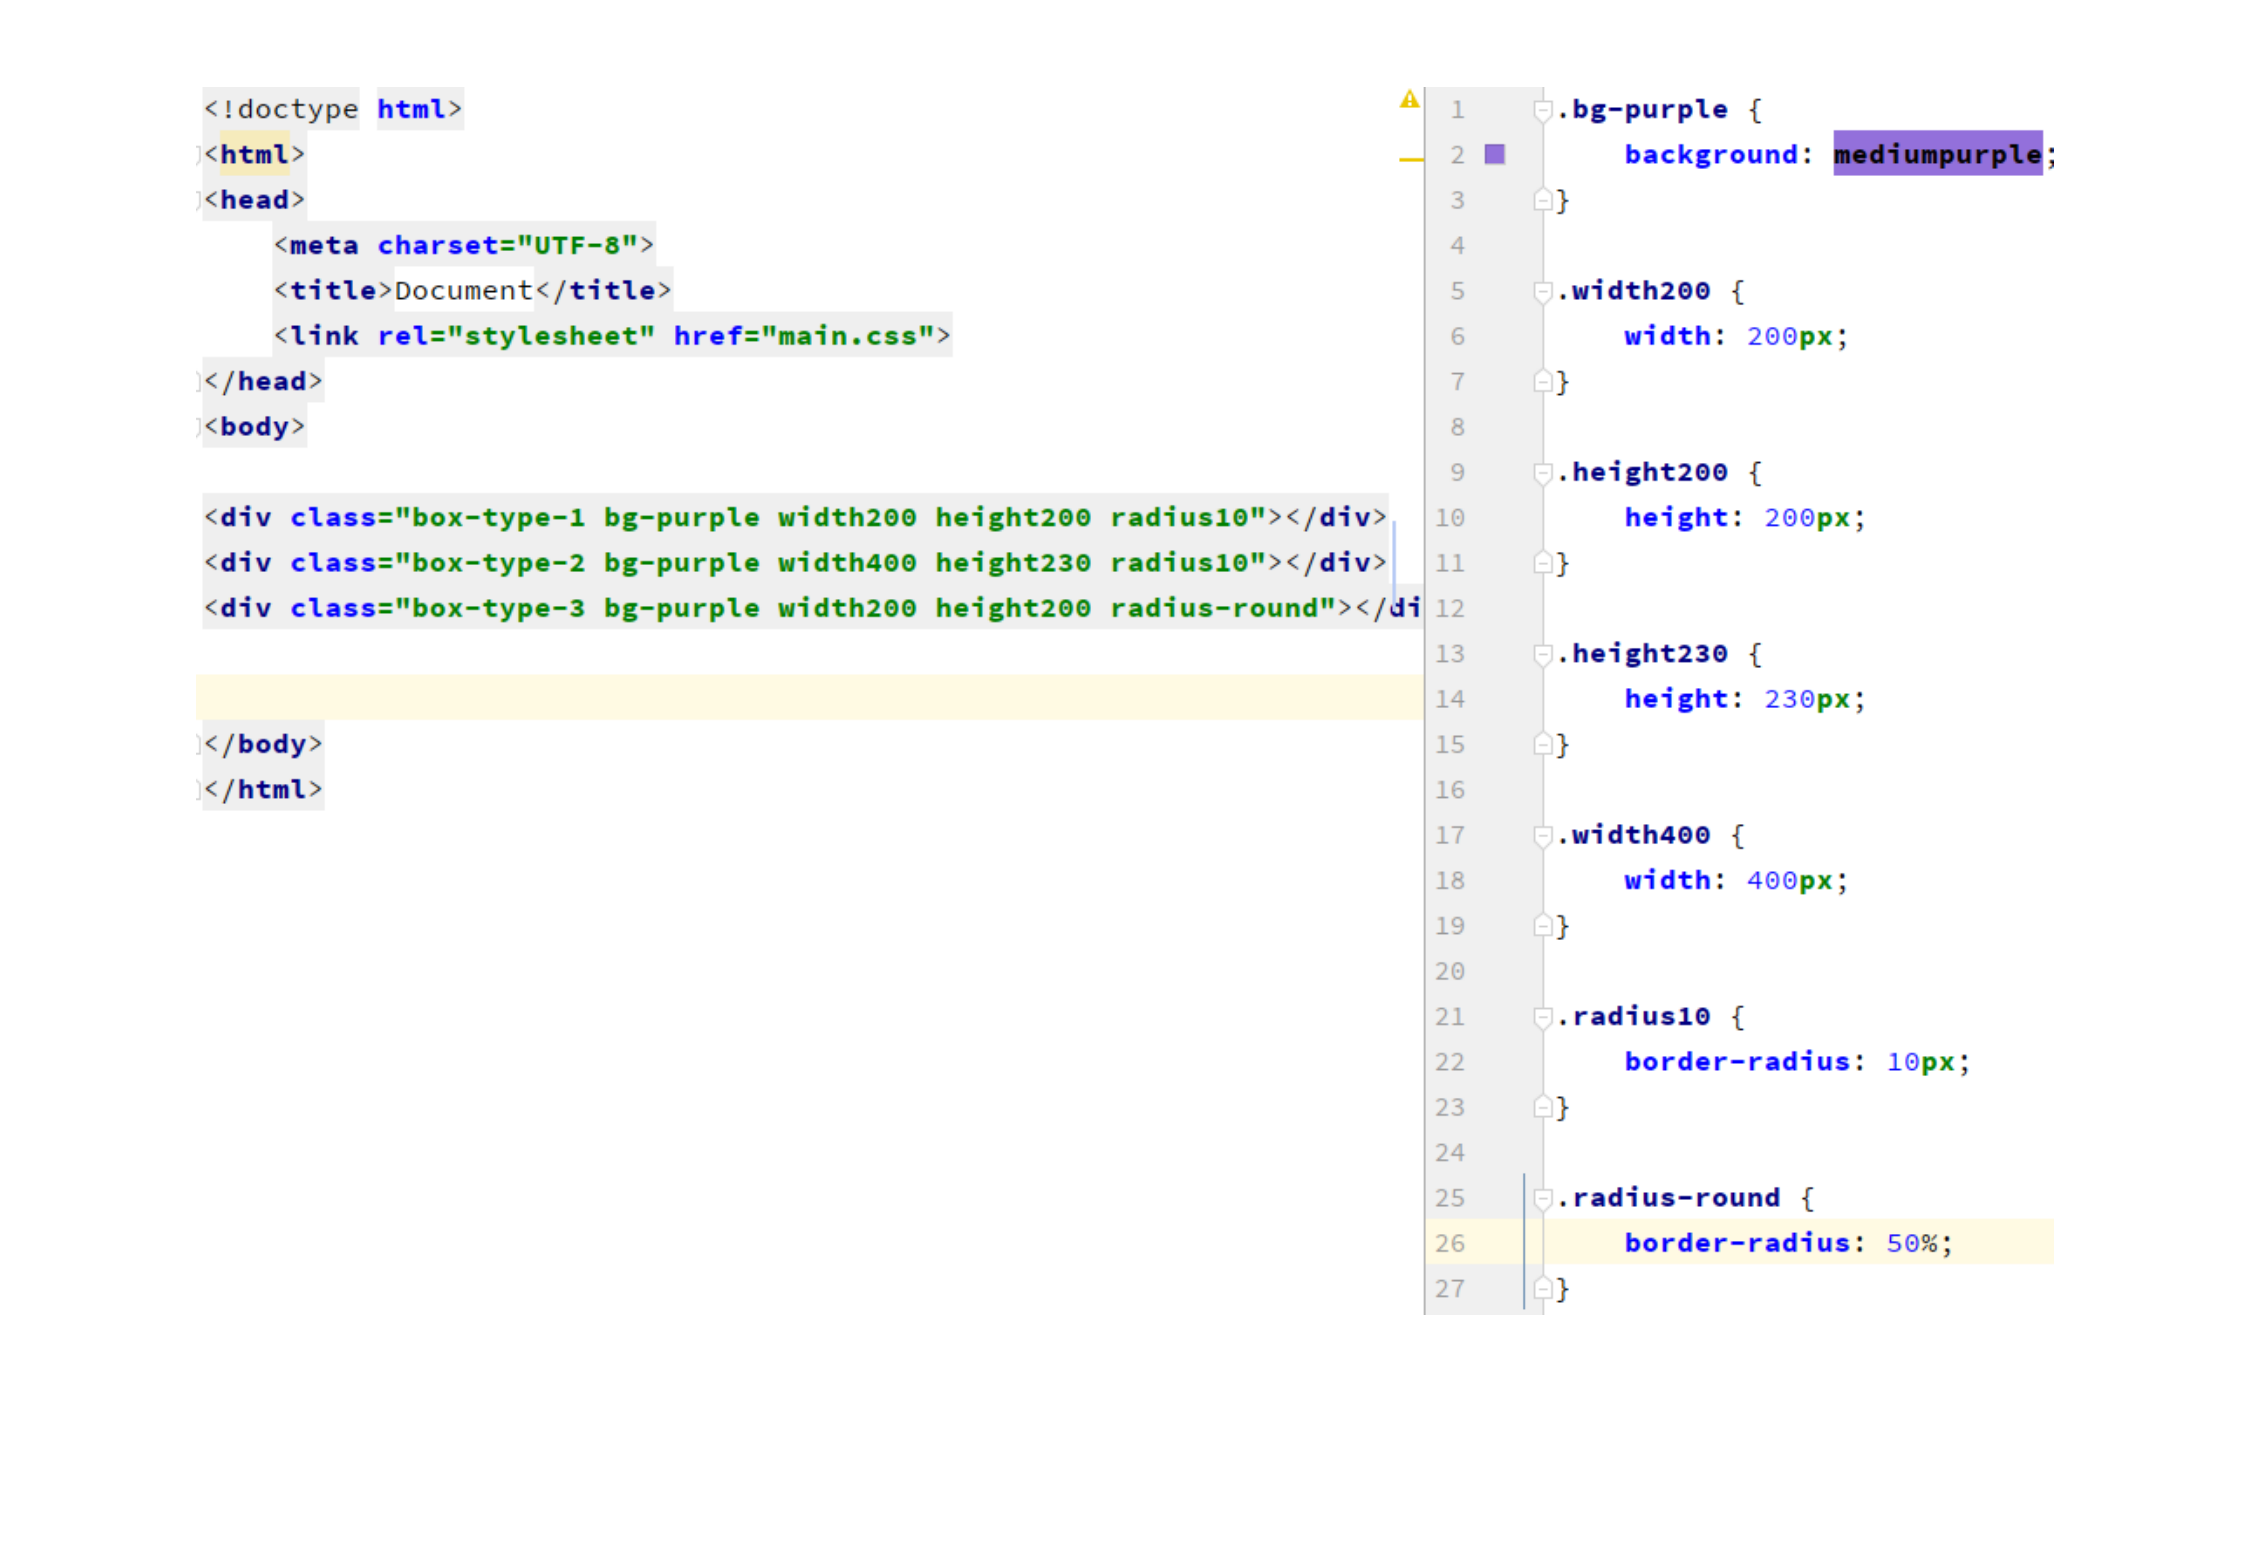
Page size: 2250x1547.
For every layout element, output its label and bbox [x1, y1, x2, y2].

picture [196, 87, 2054, 1316]
